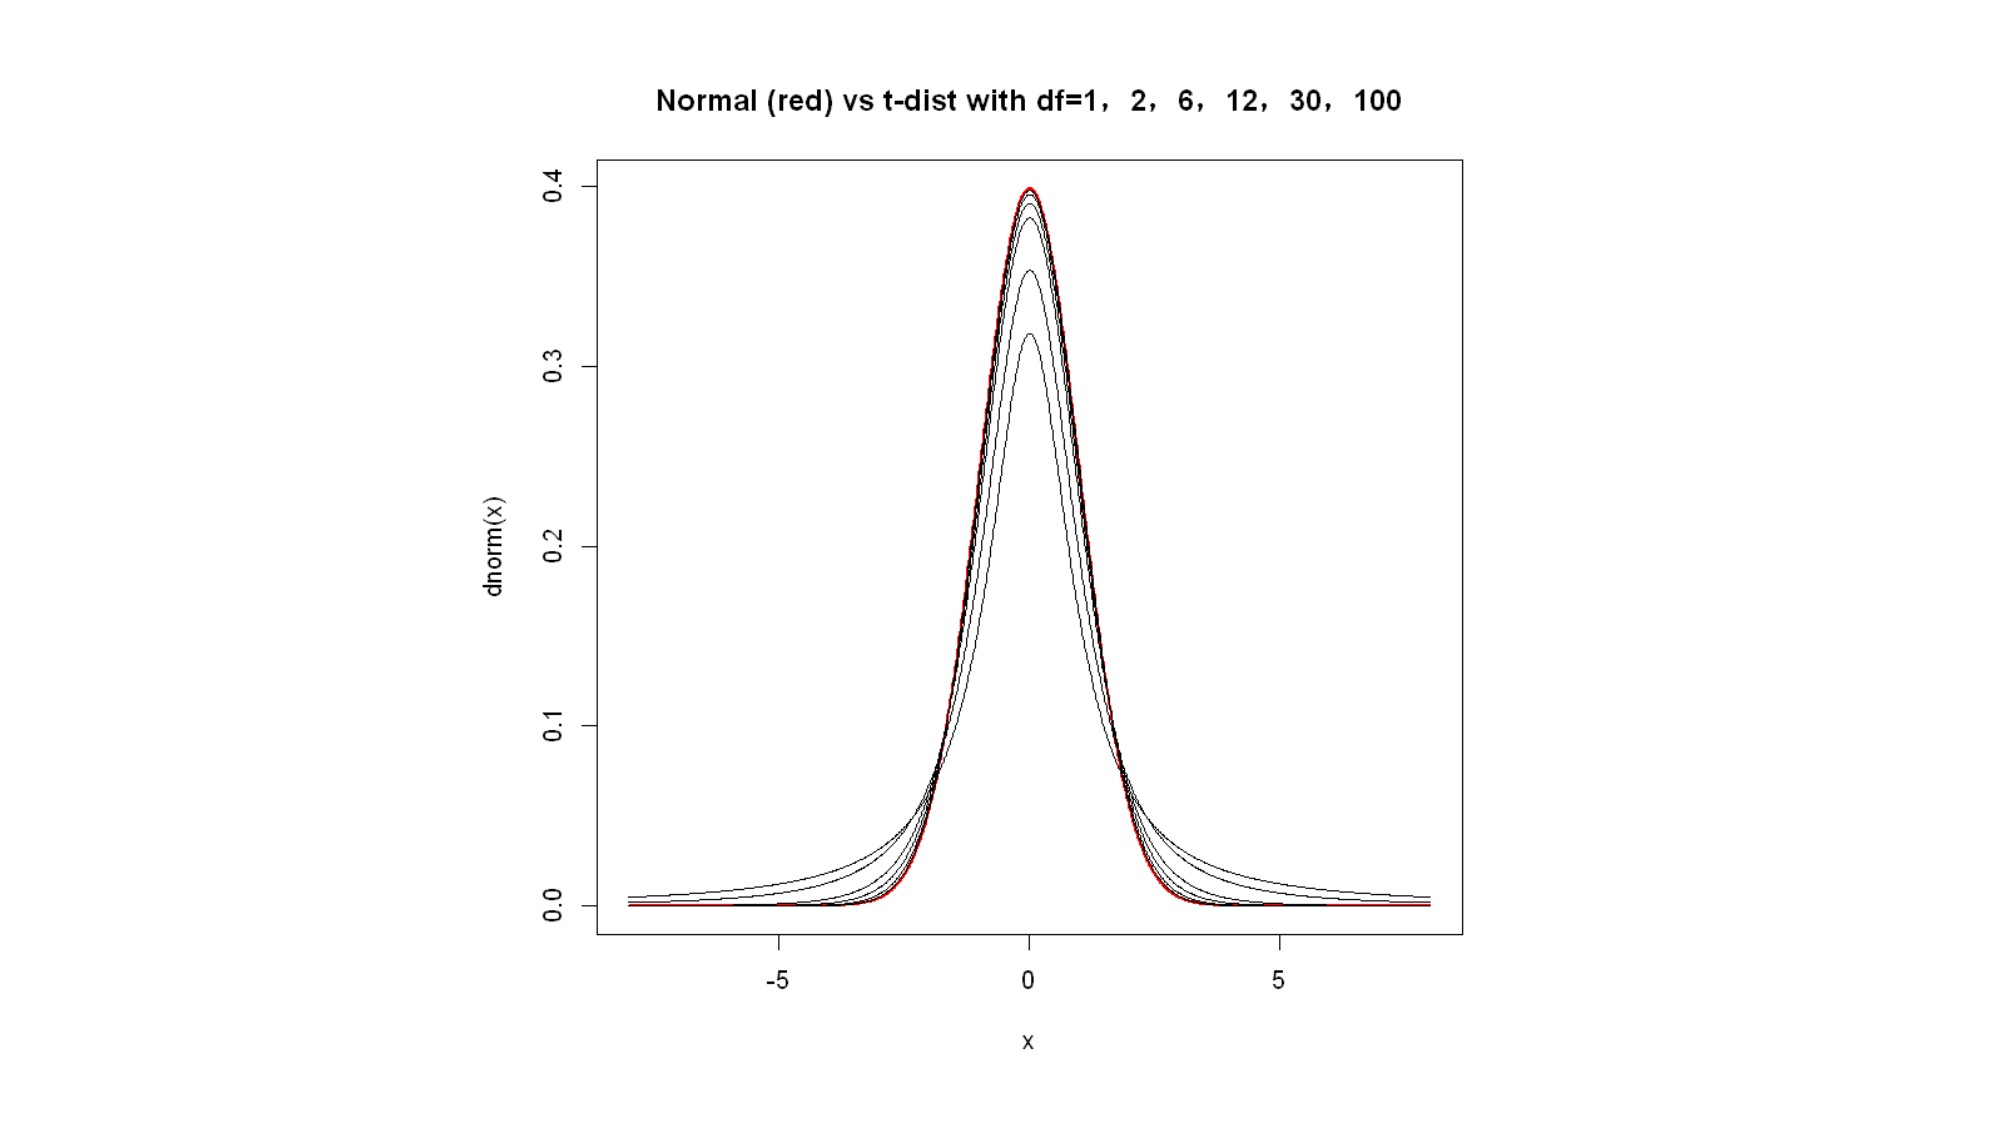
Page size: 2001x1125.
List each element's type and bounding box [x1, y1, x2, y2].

picture [474, 37, 1526, 1088]
